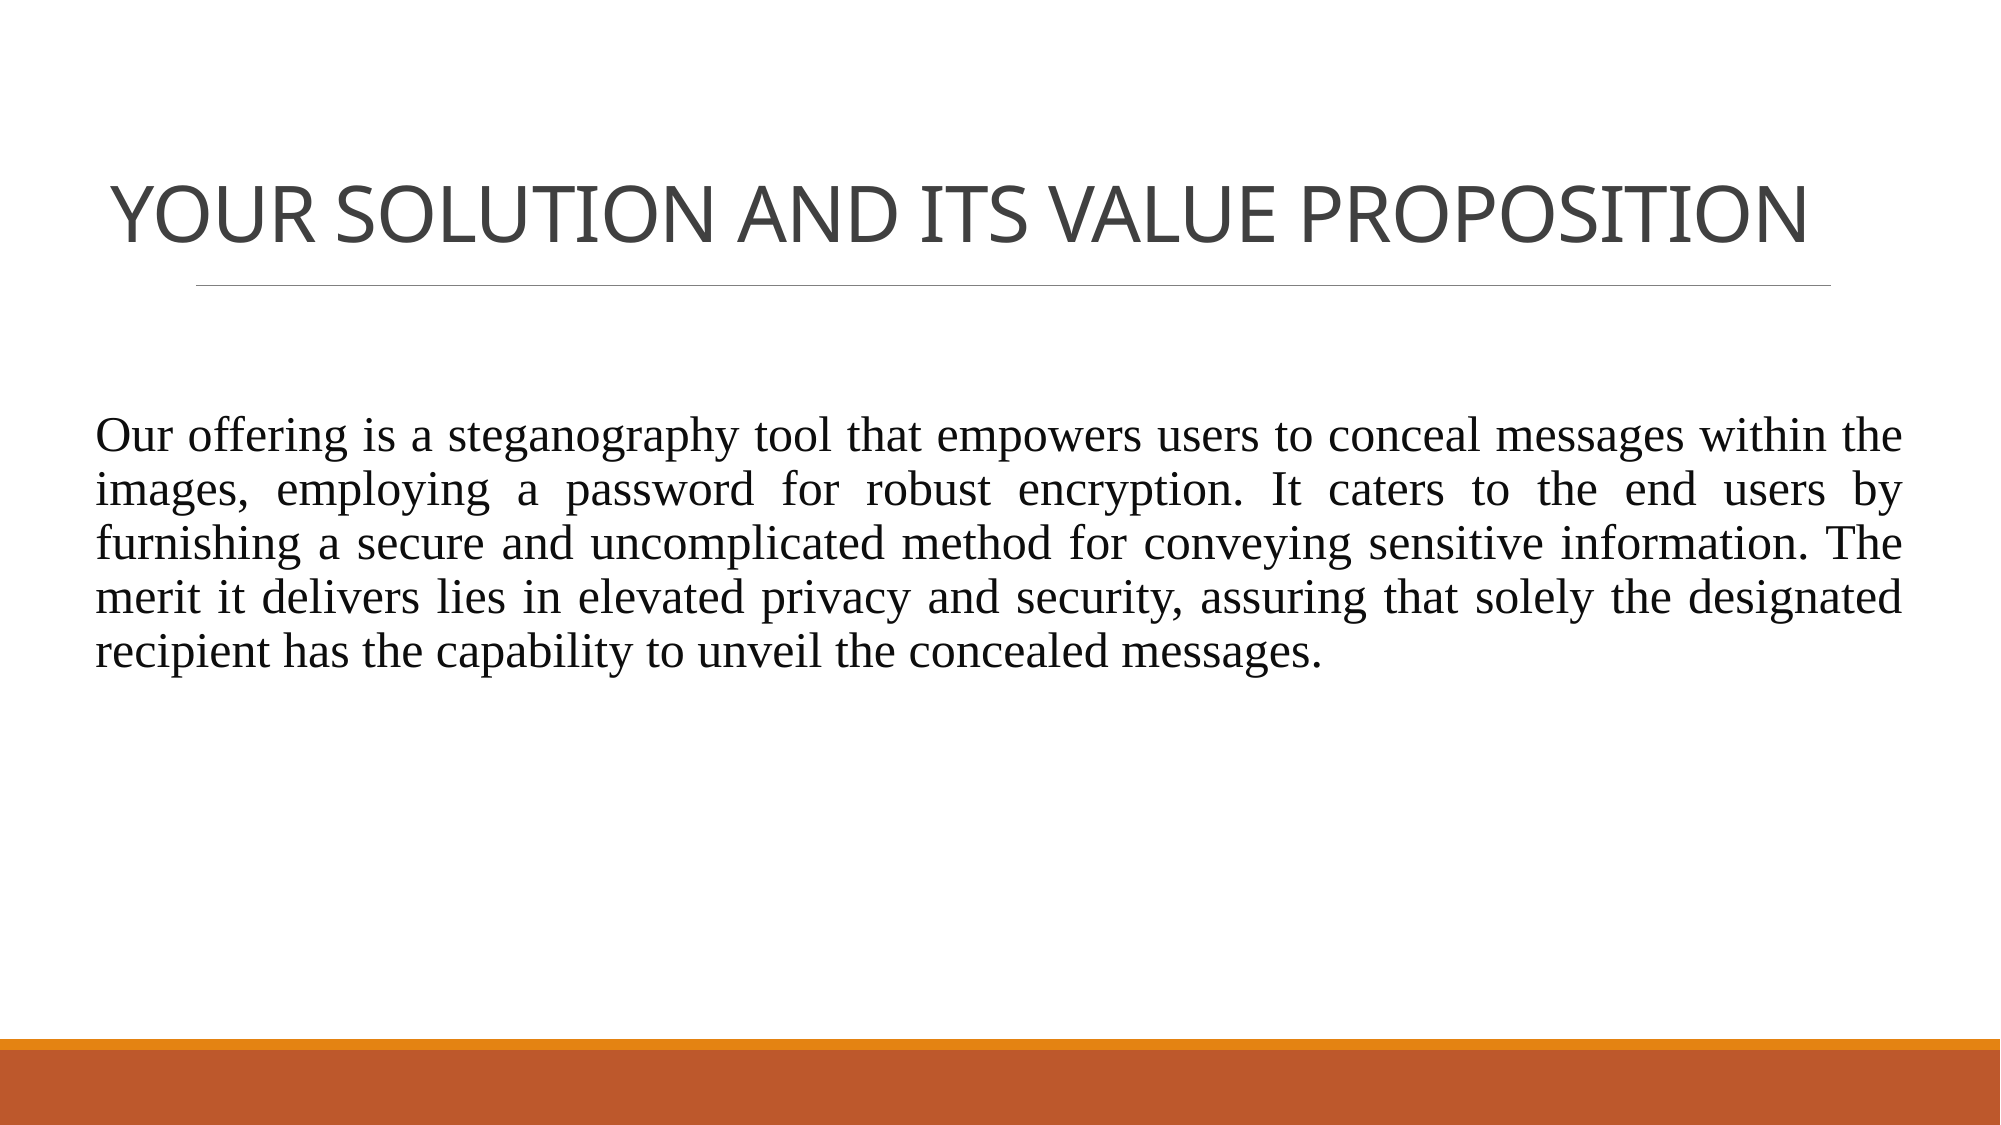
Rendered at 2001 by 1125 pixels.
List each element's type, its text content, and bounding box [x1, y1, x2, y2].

list Our offering is a steganography tool that empowers users to conceal messages within the images, employing a password for robust encryption. It caters to the end users by furnishing a secure and uncomplicated method for conveying sensitive information. The merit it delivers lies in elevated privacy and security, assuring that solely the designated recipient has the capability to unveil the concealed messages. [95, 401, 1905, 998]
title YOUR SOLUTION AND ITS VALUE PROPOSITION [95, 81, 1905, 276]
